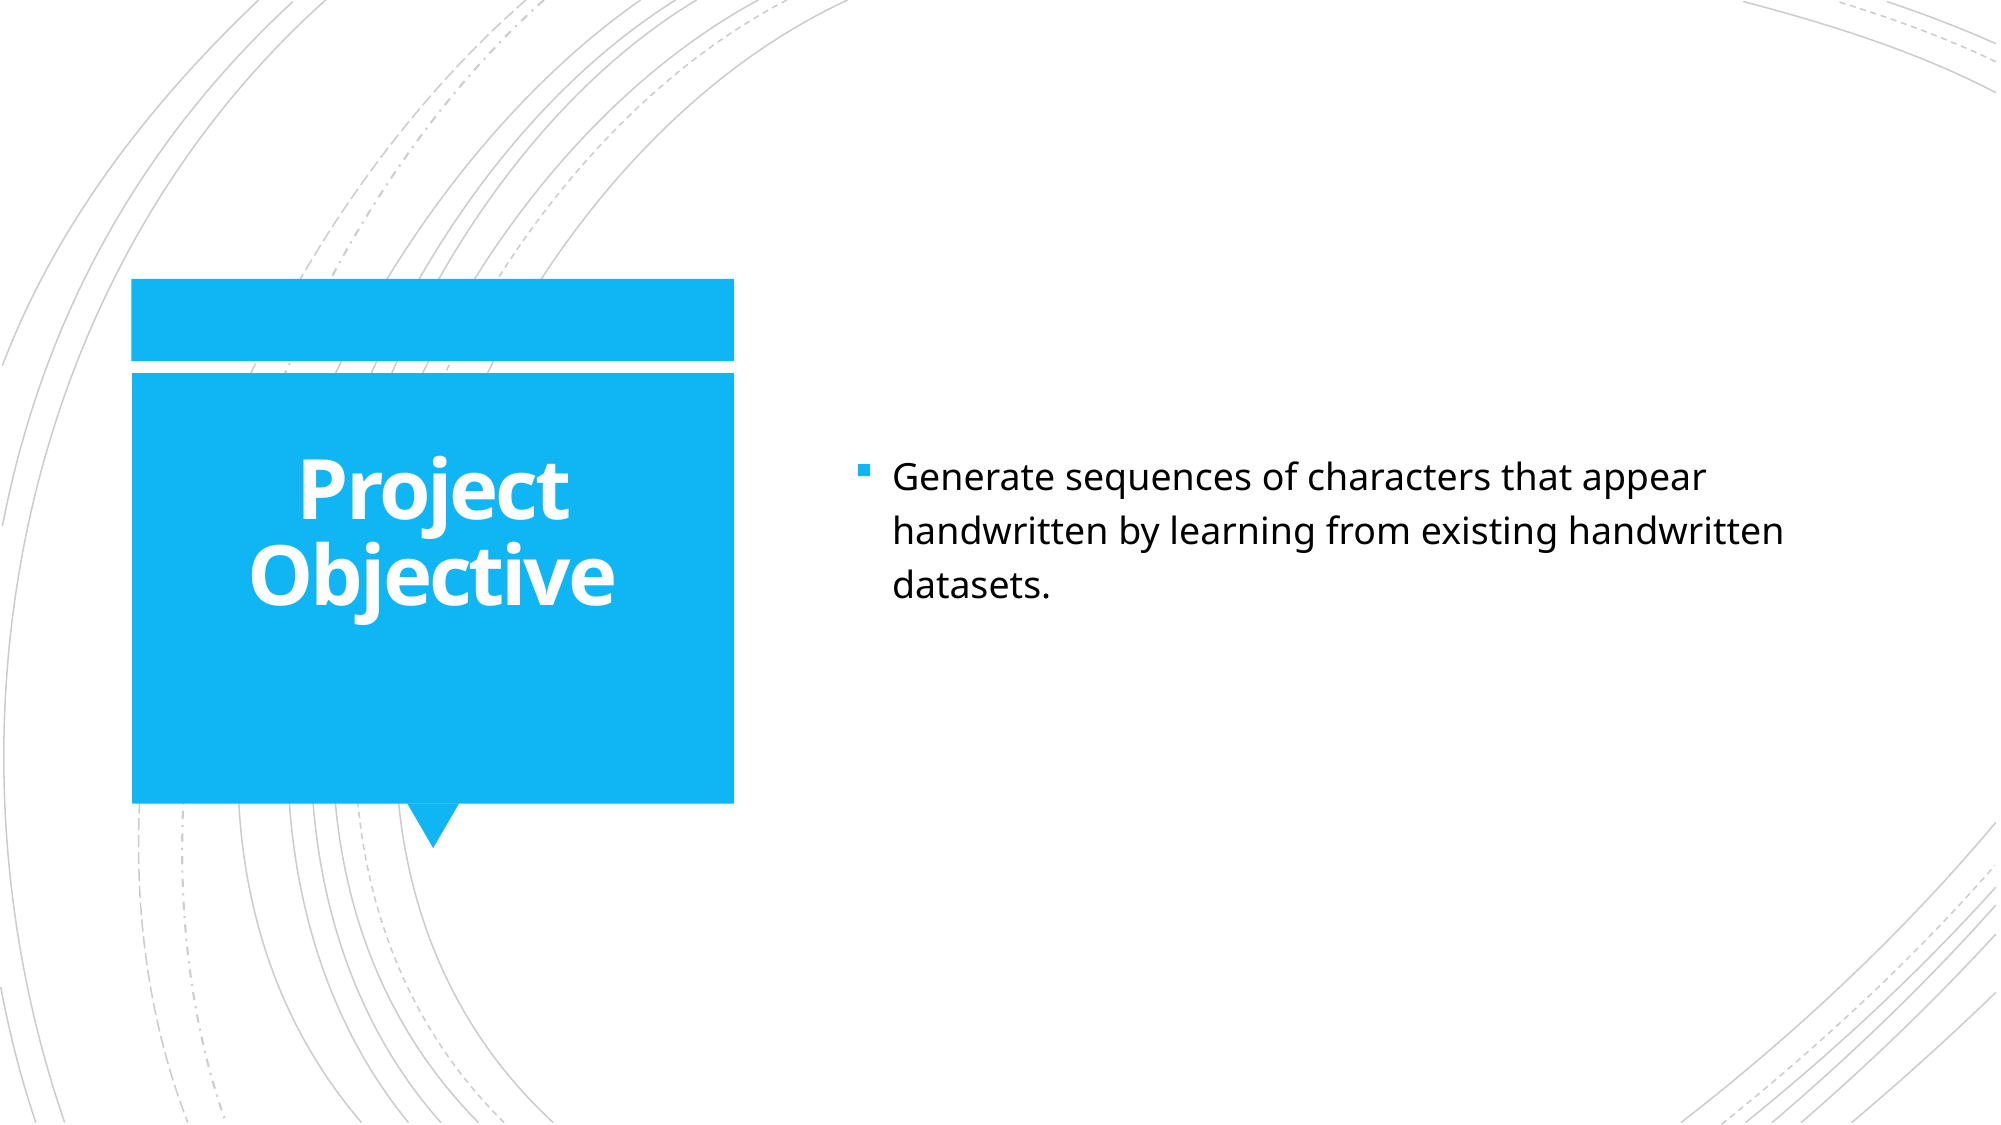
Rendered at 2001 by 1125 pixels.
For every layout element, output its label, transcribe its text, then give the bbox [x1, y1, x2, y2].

title Project Objective [145, 385, 720, 789]
list Generate sequences of characters that appear handwritten by learning from existing handwritten datasets. [839, 131, 1871, 993]
